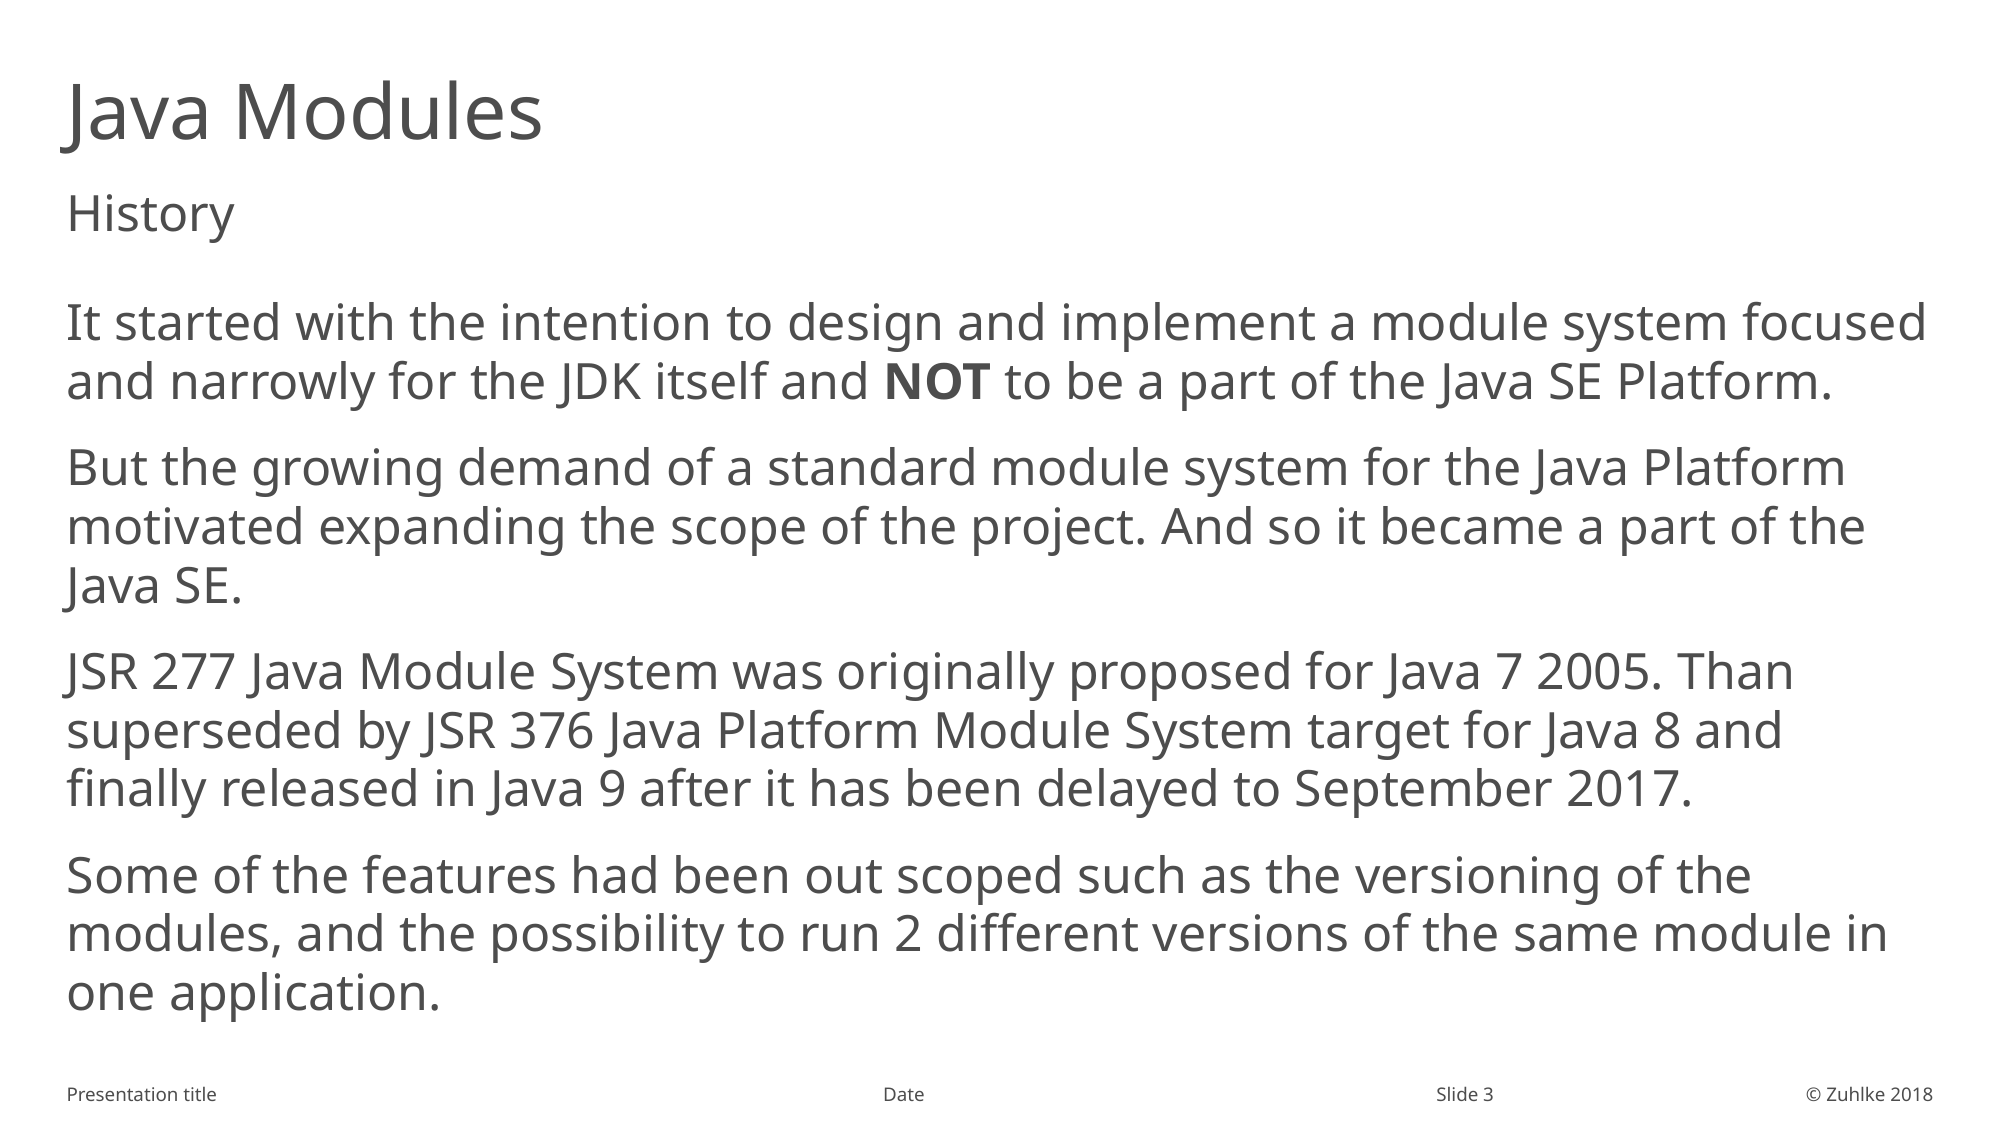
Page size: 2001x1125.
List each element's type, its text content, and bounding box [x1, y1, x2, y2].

list History [66, 184, 1346, 245]
title Java Modules [66, 66, 1346, 177]
list It started with the intention to design and implement a module system focused and narrowly for the JDK itself and NOT to be a part of the Java SE Platform. But the growing demand of a standard module system for the Java Platform motivated expanding the scope of the project. And so it became a part of the Java SE. JSR 277 Java Module System was originally proposed for Java 7 2005. Than superseded by JSR 376 Java Platform Module System target for Java 8 and finally released in Java 9 after it has been delayed to September 2017. Some of the features had been out scoped such as the versioning of the modules, and the possibility to run 2 different versions of the same module in one application. [66, 293, 1934, 1059]
